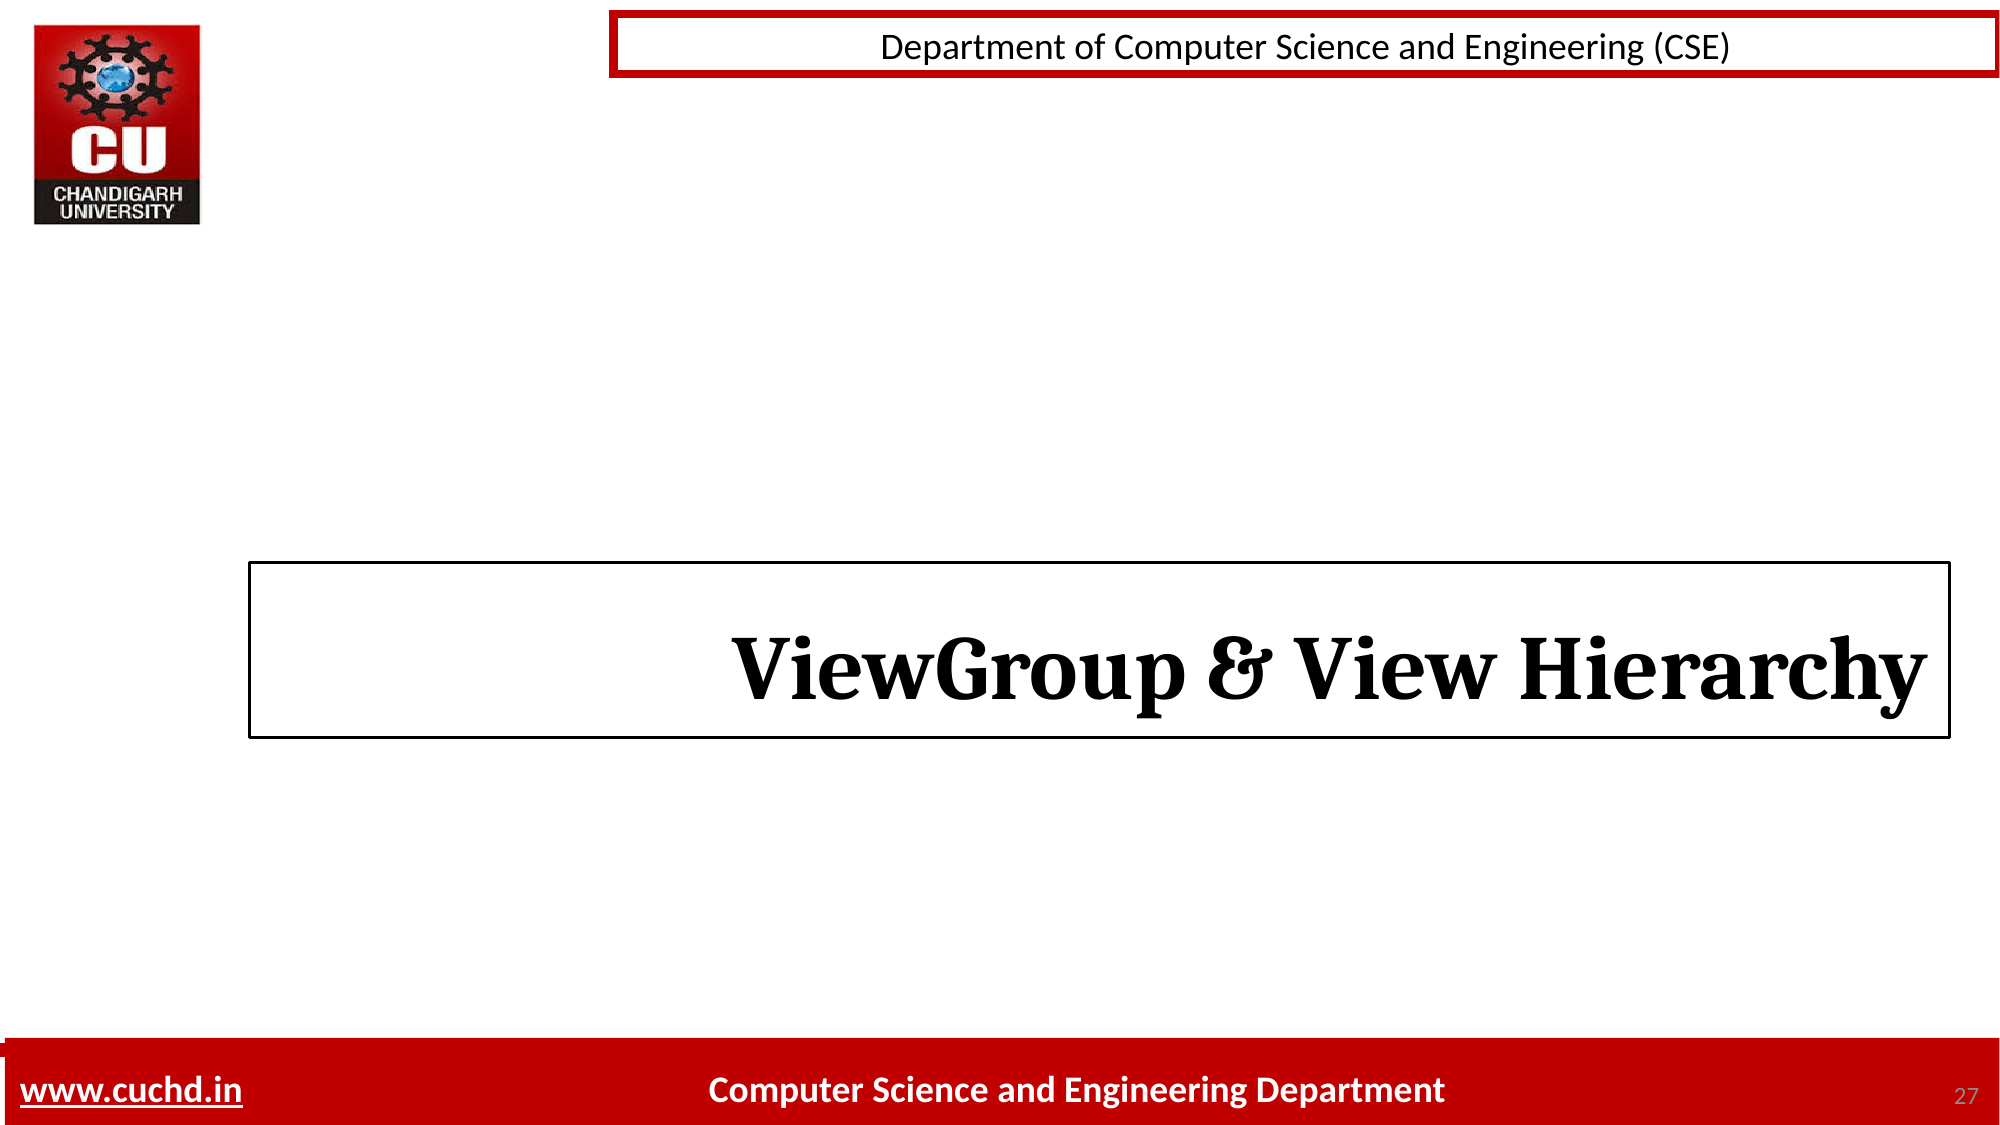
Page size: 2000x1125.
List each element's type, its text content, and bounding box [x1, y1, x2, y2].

slide_number 27 [1532, 1065, 2000, 1125]
picture [33, 24, 202, 225]
title ViewGroup & View Hierarchy [248, 561, 1951, 739]
